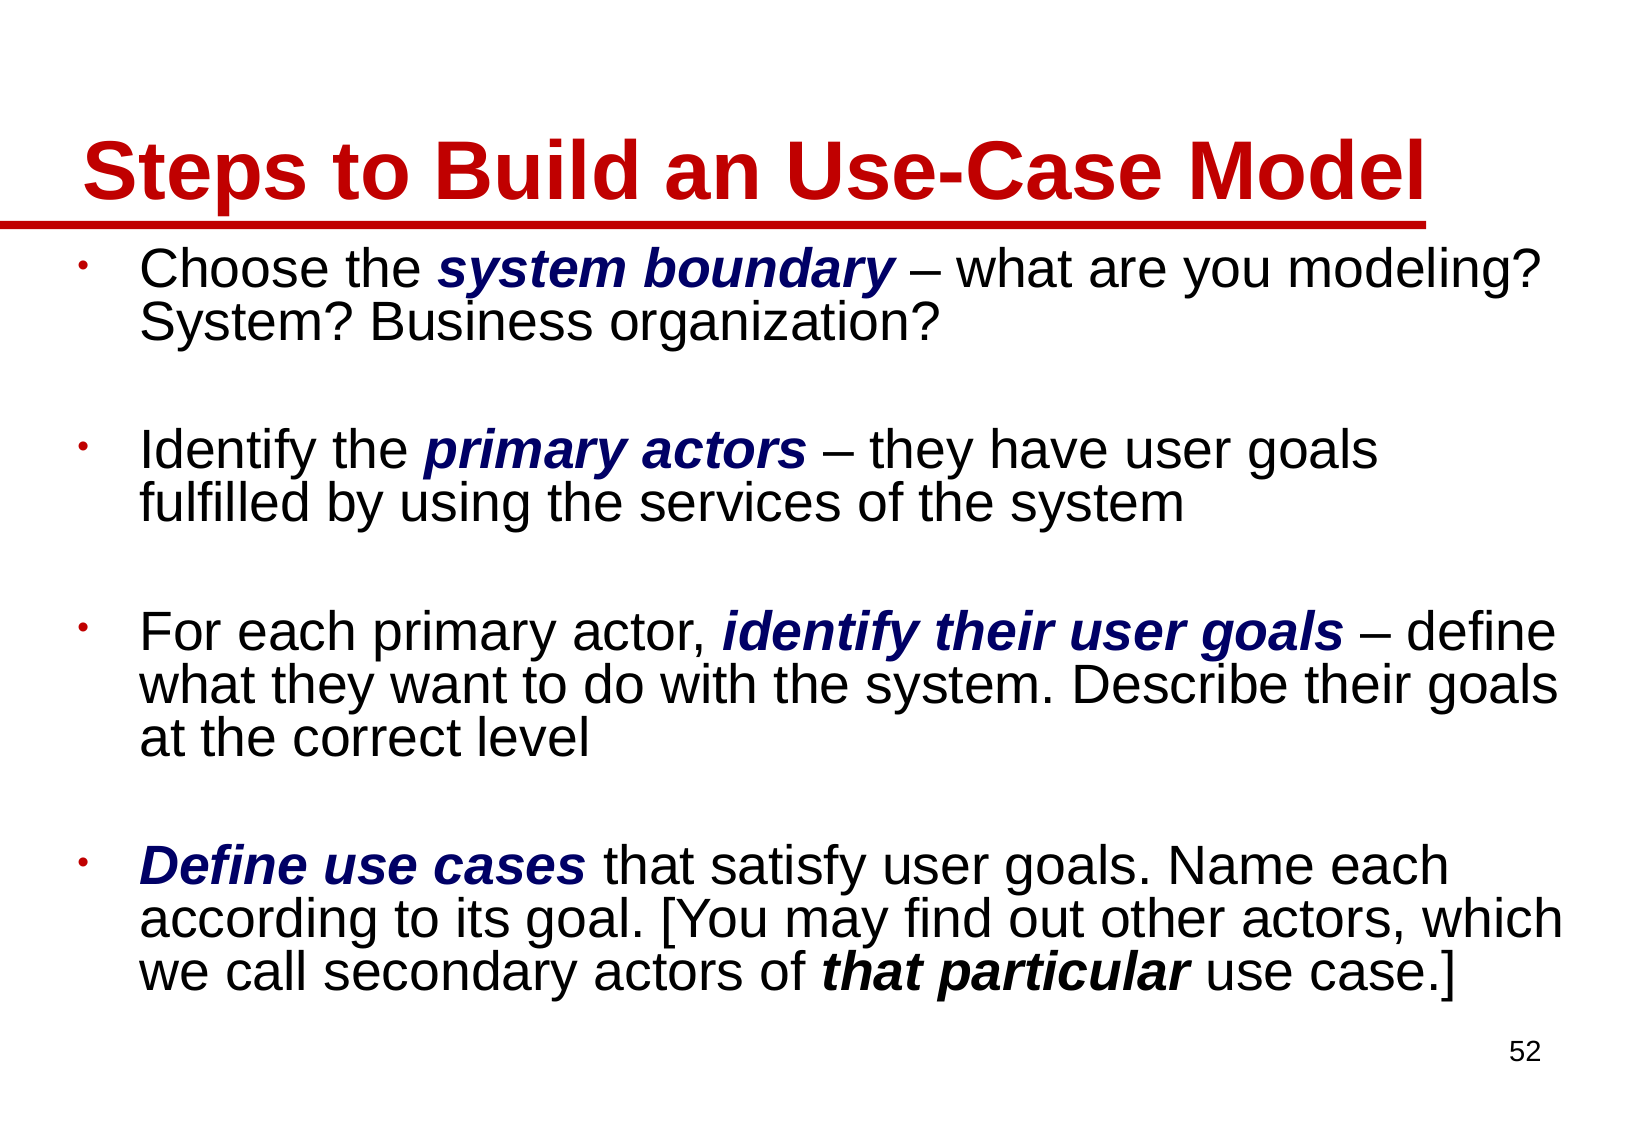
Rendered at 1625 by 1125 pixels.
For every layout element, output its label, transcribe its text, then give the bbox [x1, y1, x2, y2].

list Choose the system boundary – what are you modeling? System? Business organization? Identify the primary actors – they have user goals fulfilled by using the services of the system For each primary actor, identify their user goals – define what they want to do with the system. Describe their goals at the correct level Define use cases that satisfy user goals. Name each according to its goal. [You may find out other actors, which we call secondary actors of that particular use case.] [62, 237, 1582, 1063]
slide_number 52 [1218, 1012, 1557, 1088]
title Steps to Build an Use-Case Model [67, 43, 1550, 225]
